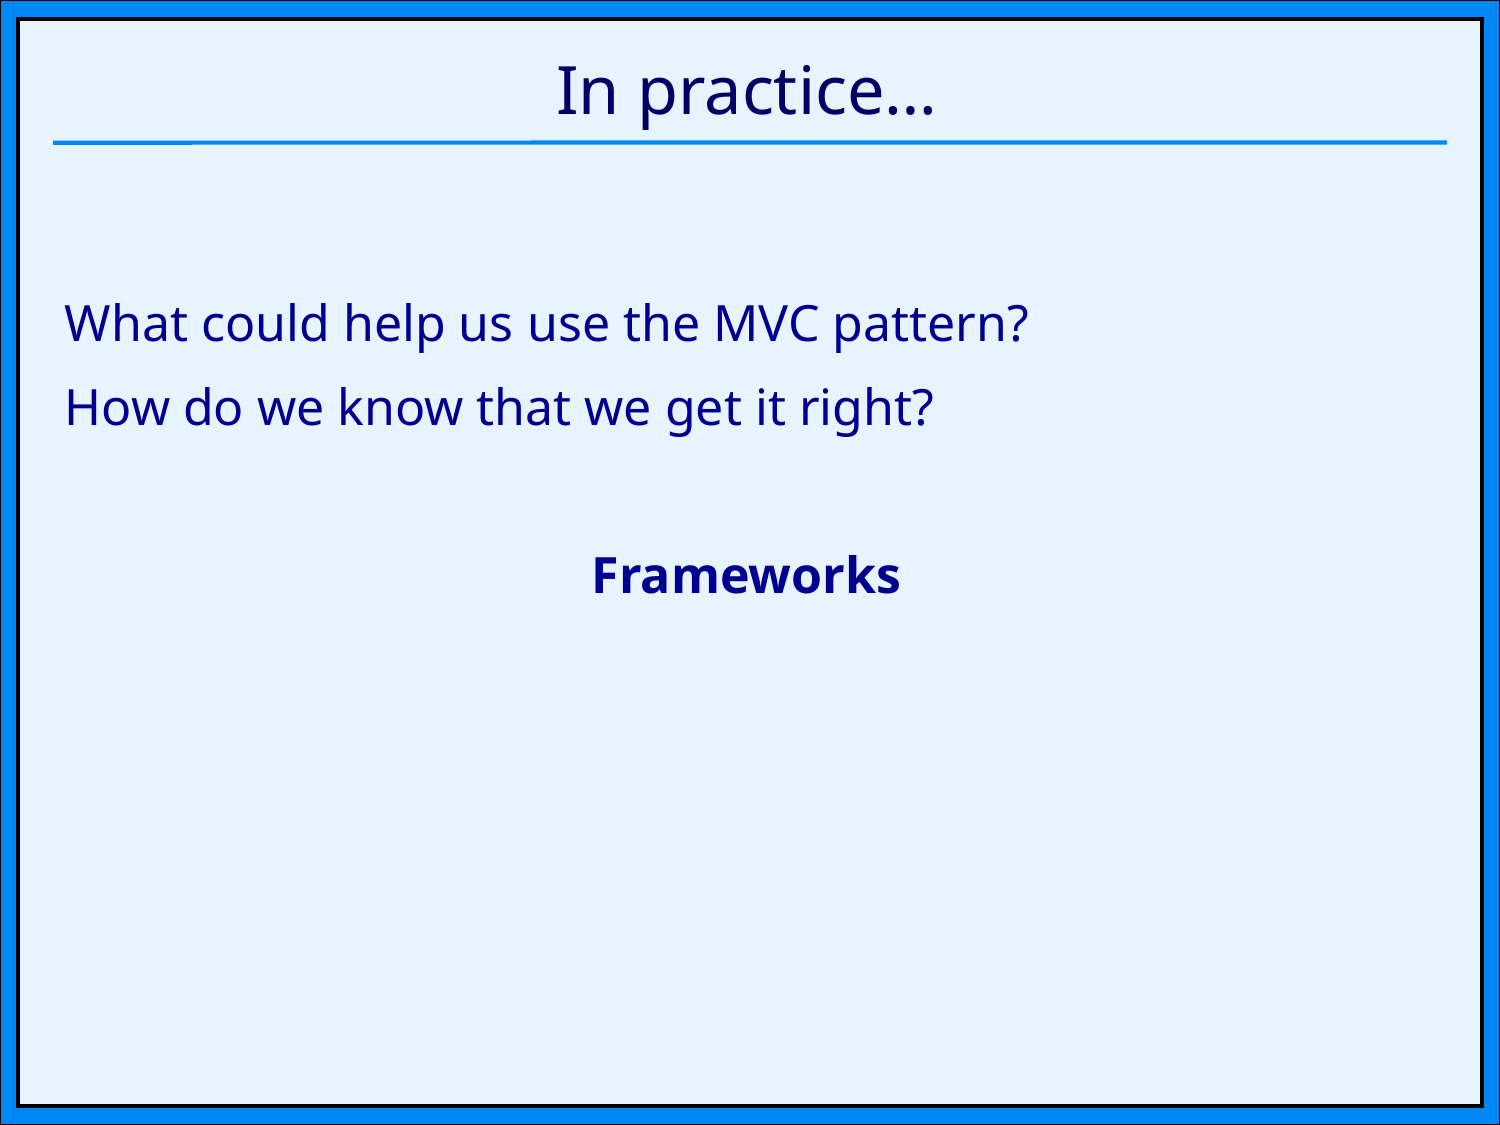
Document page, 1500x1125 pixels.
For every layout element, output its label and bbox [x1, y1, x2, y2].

text_box [0, 0, 1500, 1125]
text_box [17, 18, 1483, 1107]
